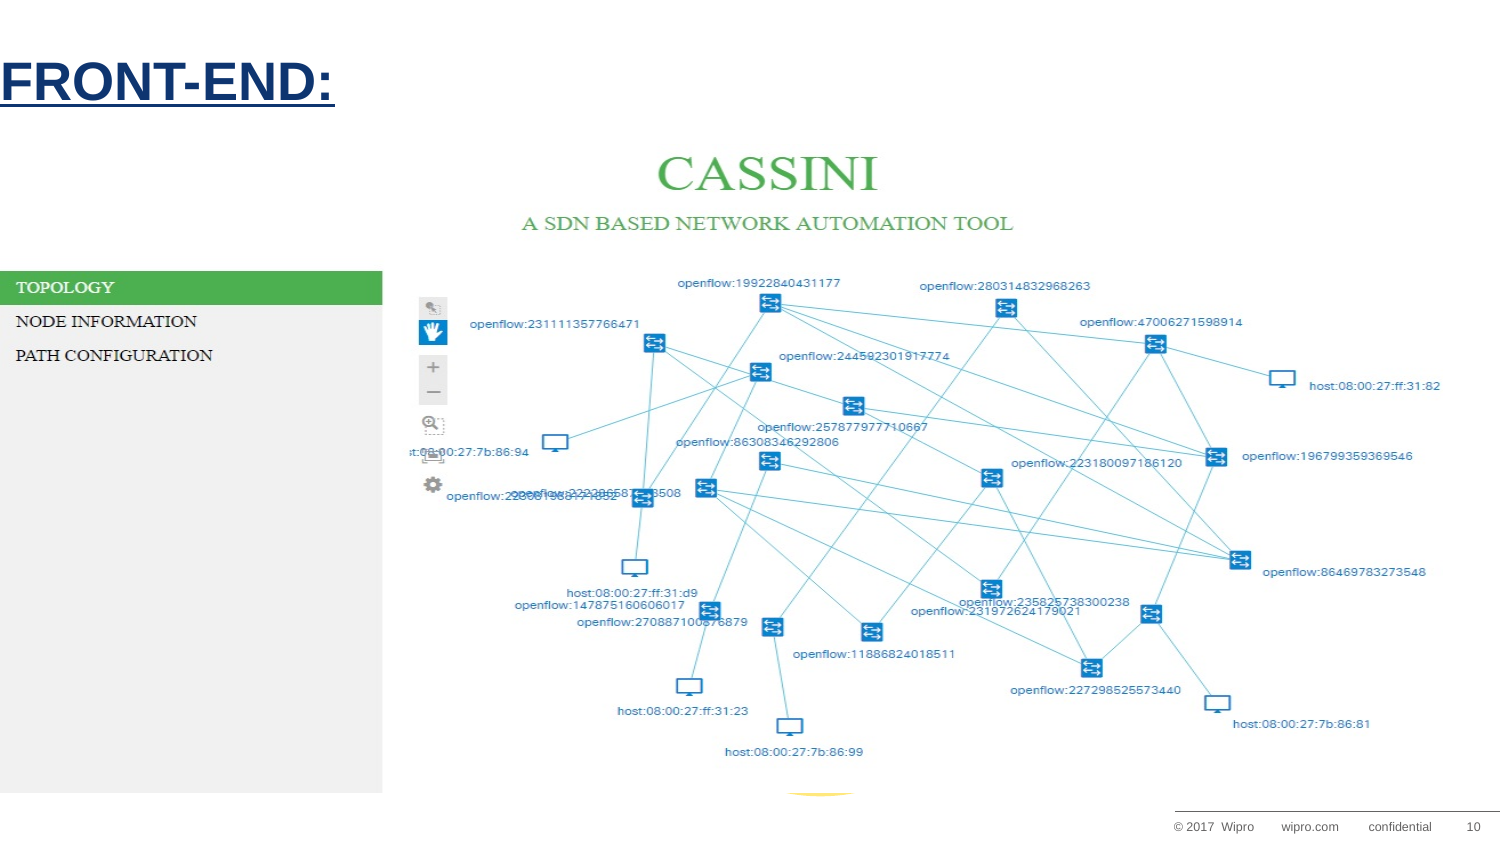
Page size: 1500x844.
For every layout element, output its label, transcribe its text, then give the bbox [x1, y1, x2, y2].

picture [0, 144, 1500, 793]
title FRONT-END: [0, 42, 1500, 118]
